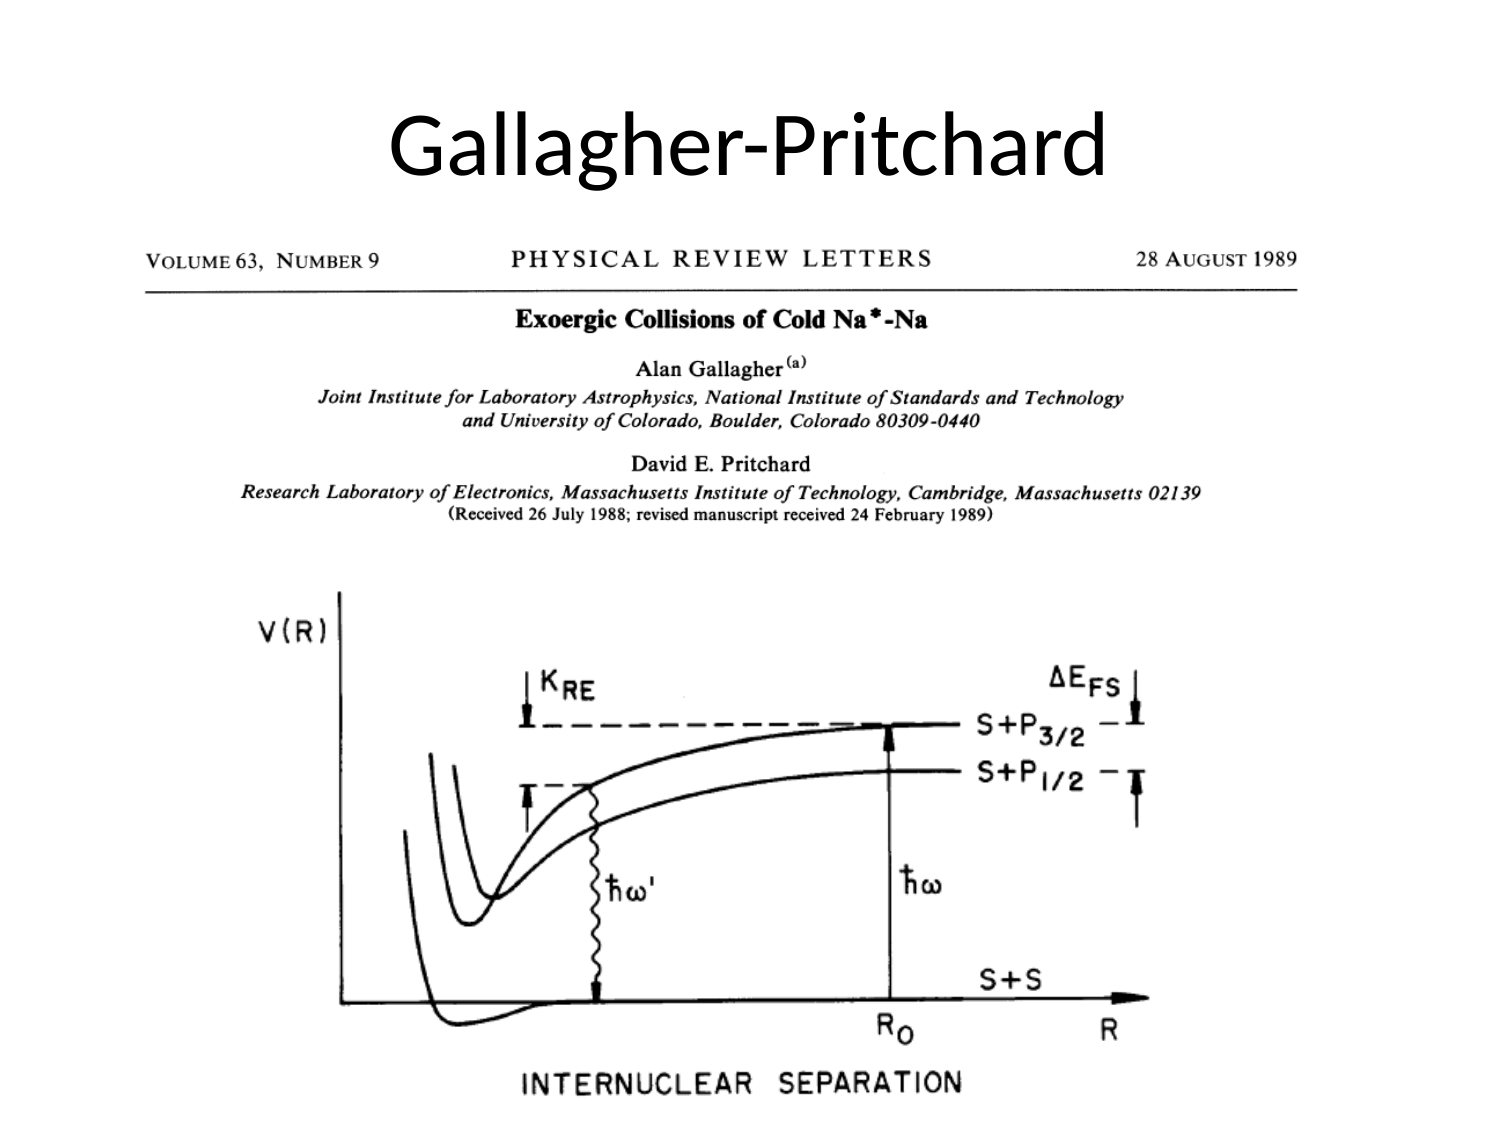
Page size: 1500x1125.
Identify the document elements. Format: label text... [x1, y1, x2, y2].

title Gallagher-Pritchard [75, 45, 1425, 233]
picture [123, 231, 1324, 541]
picture [229, 562, 1220, 1113]
